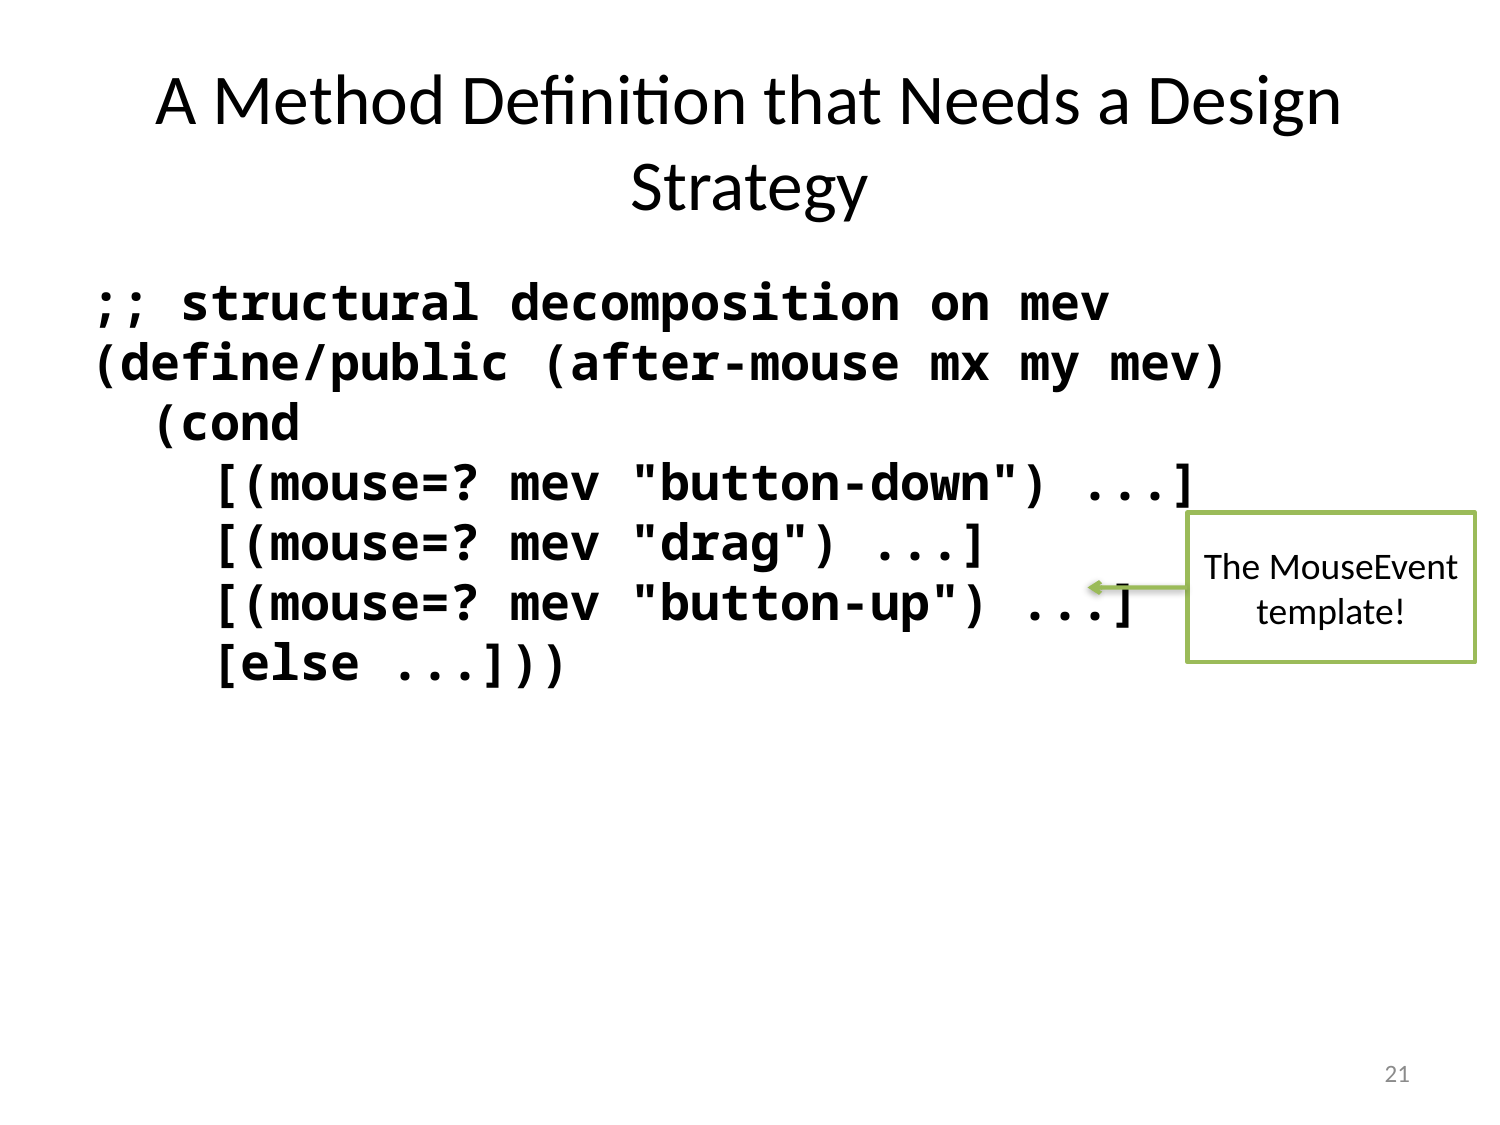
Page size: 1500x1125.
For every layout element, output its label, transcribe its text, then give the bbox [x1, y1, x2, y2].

slide_number 21 [1074, 1042, 1425, 1103]
text_box The MouseEvent template! [1185, 510, 1477, 664]
list ;; structural decomposition on mev (define/public (after-mouse mx my mev) (cond [(mouse=? mev "button-down") ...] [(mouse=? mev "drag") ...] [(mouse=? mev "button-up") ...] [else ...])) [75, 262, 1425, 1005]
title A Method Definition that Needs a Design Strategy [75, 45, 1425, 233]
